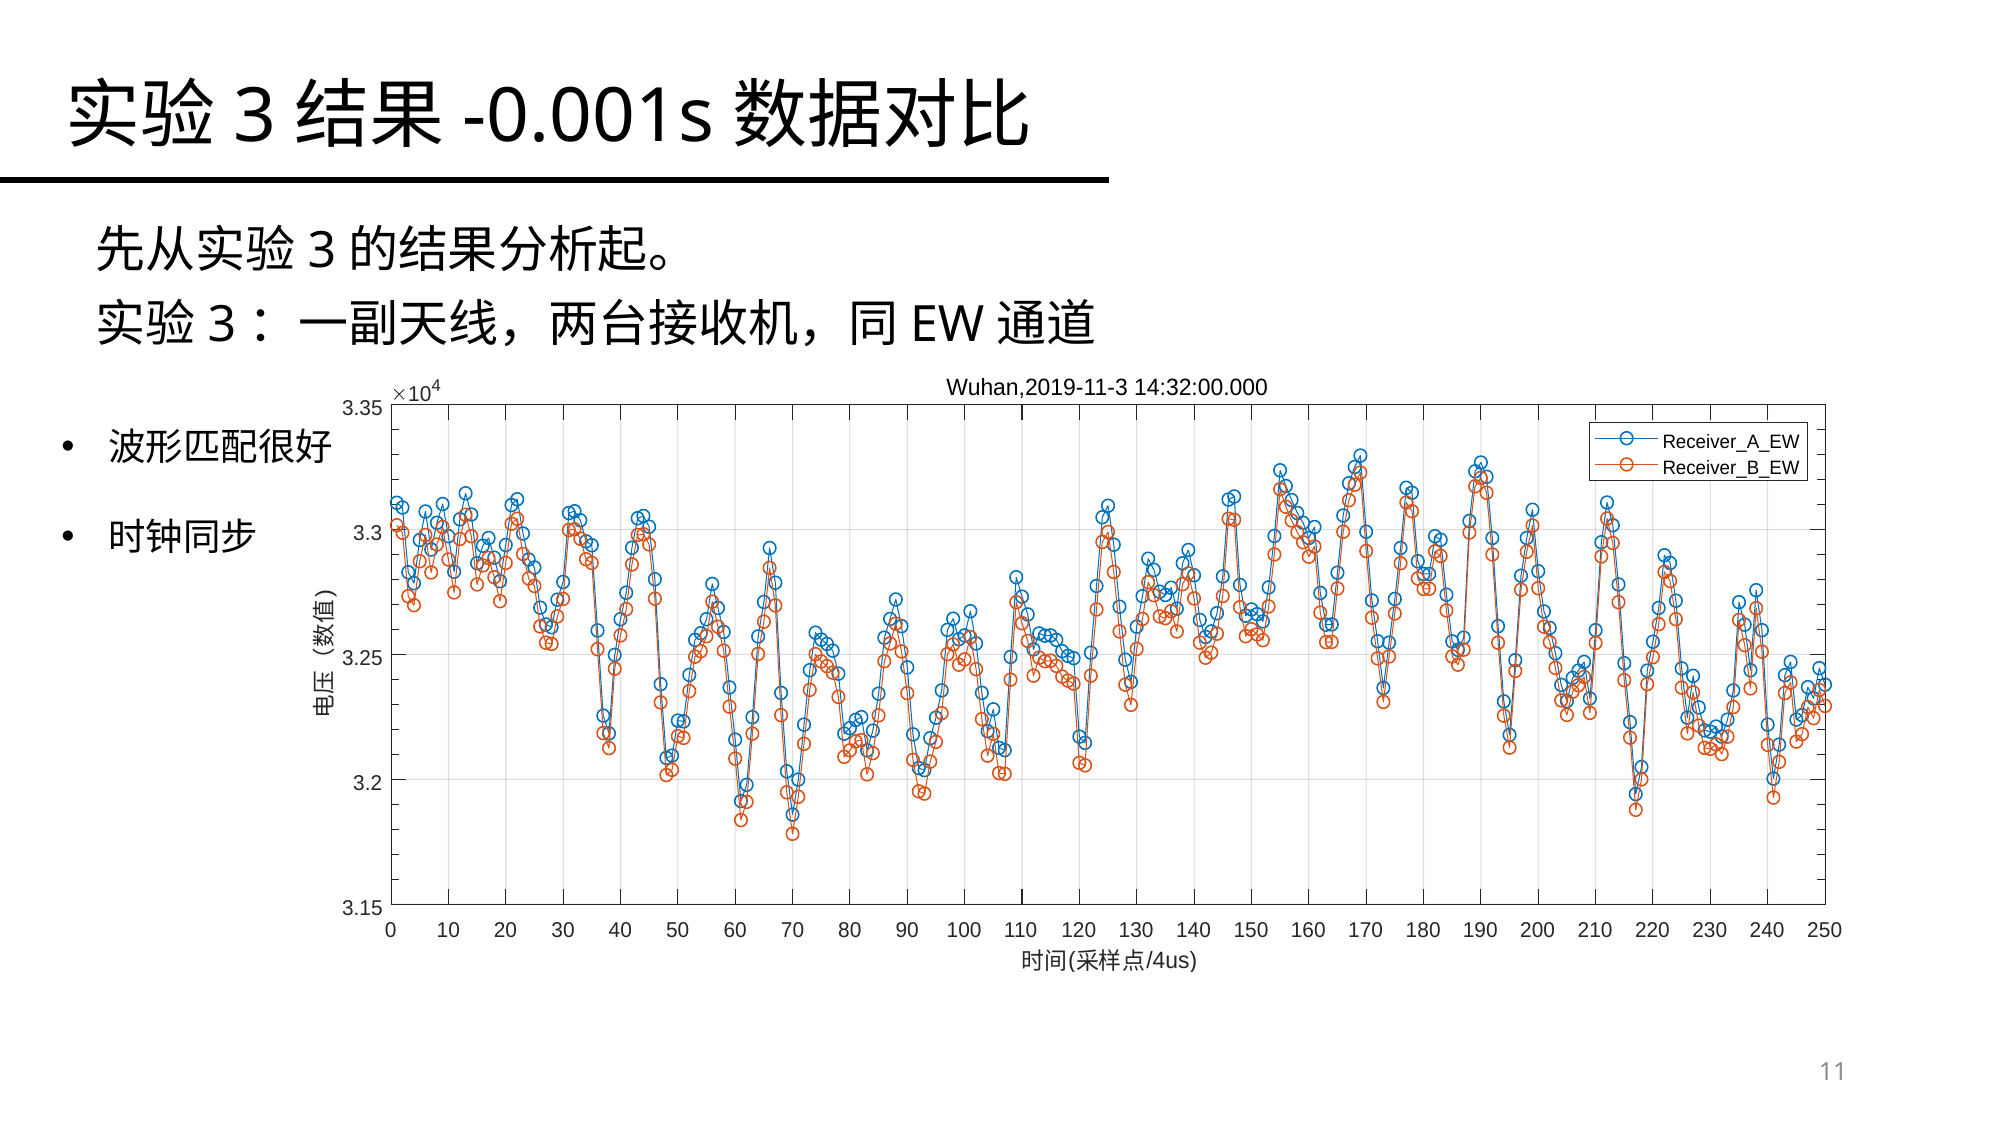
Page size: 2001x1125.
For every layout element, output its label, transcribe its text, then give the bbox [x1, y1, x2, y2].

title 实验3结果-0.001s数据对比 [50, 7, 1777, 227]
slide_number 11 [1412, 1042, 1863, 1103]
text_box 实验3：一副天线，两台接收机，同EW通道 [80, 283, 1554, 359]
picture [150, 357, 2000, 973]
text_box 先从实验3的结果分析起。 [80, 210, 1554, 283]
text_box 波形匹配很好 时钟同步 [46, 415, 150, 566]
